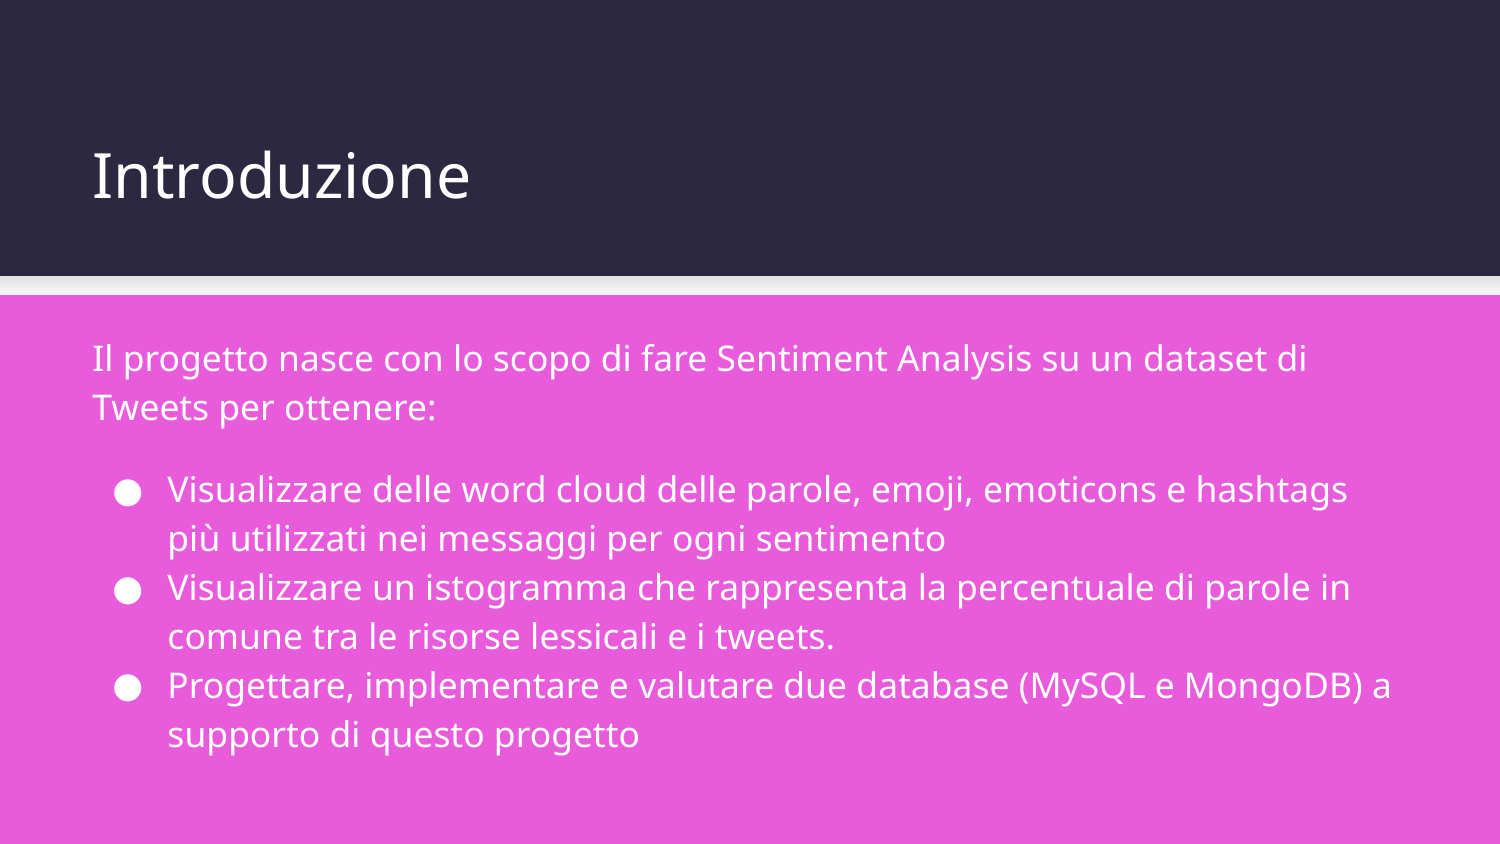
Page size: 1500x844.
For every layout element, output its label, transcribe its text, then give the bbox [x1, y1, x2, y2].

title Introduzione [77, 121, 1427, 248]
list Il progetto nasce con lo scopo di fare Sentiment Analysis su un dataset di Tweets per ottenere: Visualizzare delle word cloud delle parole, emoji, emoticons e hashtags più utilizzati nei messaggi per ogni sentimento Visualizzare un istogramma che rappresenta la percentuale di parole in comune tra le risorse lessicali e i tweets. Progettare, implementare e valutare due database (MySQL e MongoDB) a supporto di questo progetto [77, 314, 1427, 760]
